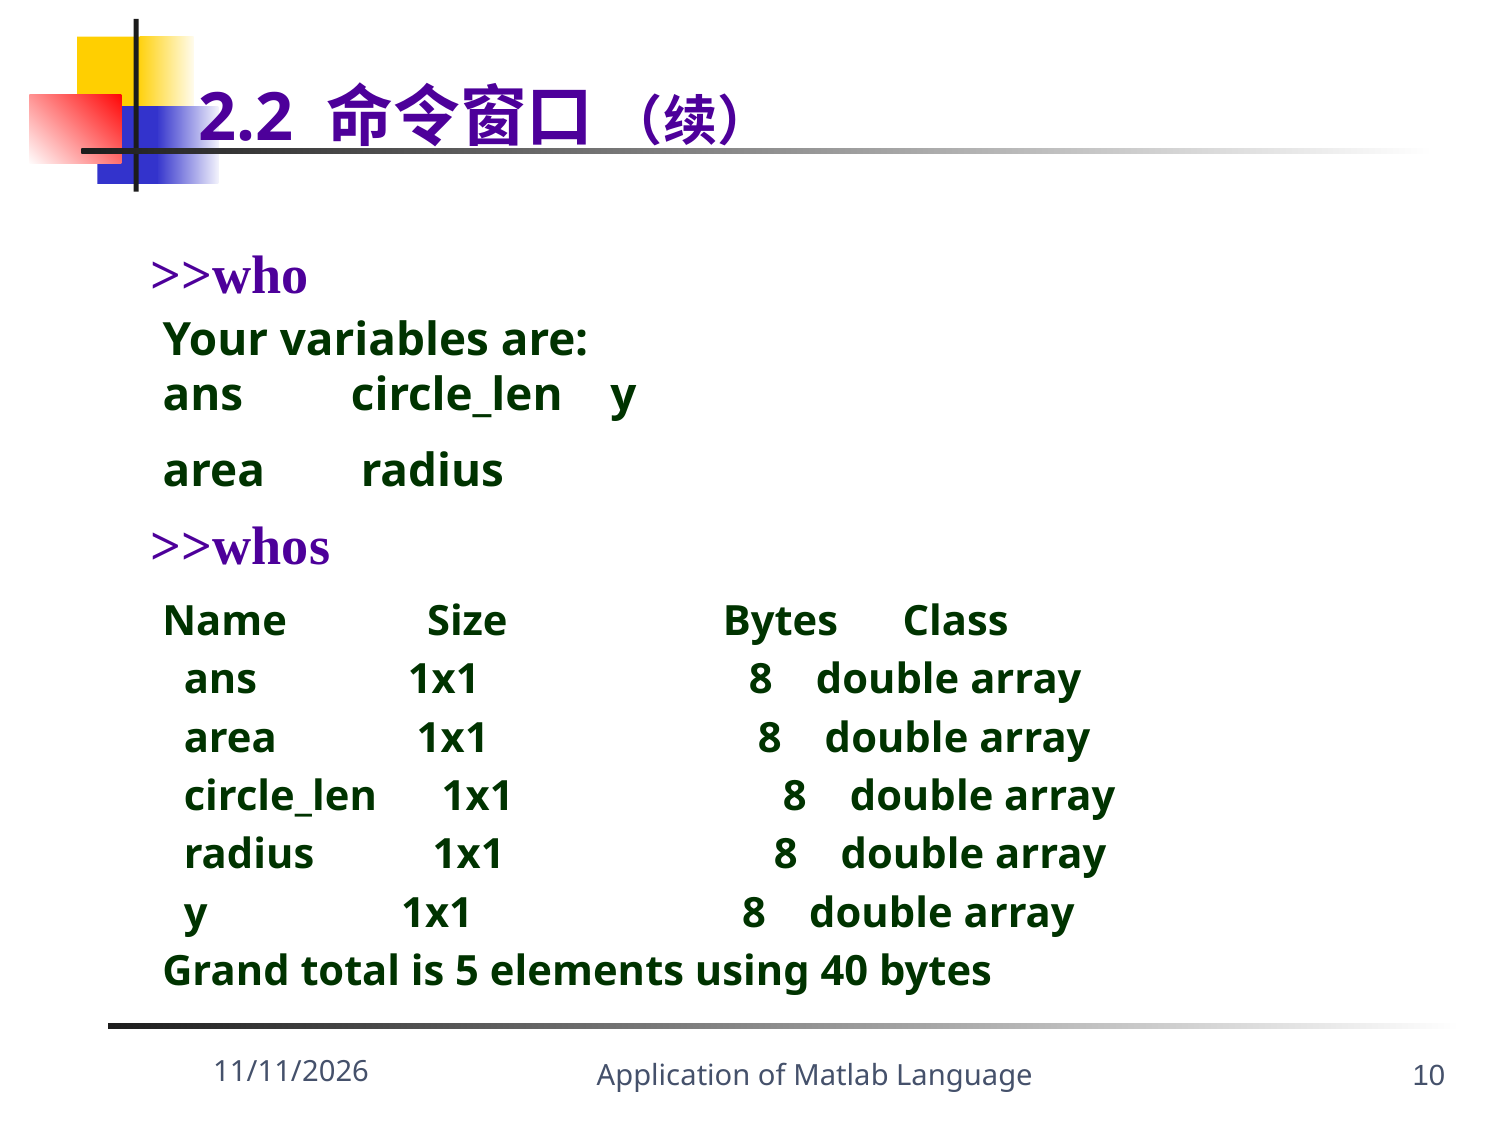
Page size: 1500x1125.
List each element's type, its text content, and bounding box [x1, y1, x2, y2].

text_box >>whos [135, 515, 1305, 610]
title 2.2 命令窗口 （续） [183, 0, 1462, 162]
text_box 10 [1128, 1024, 1468, 1100]
list >>who [135, 231, 1305, 327]
text_box 2021/9/8 [190, 1024, 504, 1100]
text_box Application of Matlab Language [549, 1024, 1081, 1100]
text_box Name Size Bytes Class ans 1x1 8 double array area 1x1 8 double array circle_len 1x1 8 double array radius 1x1 8 double array y 1x1 8 double array Grand total is 5 elements using 40 bytes [147, 586, 1317, 1024]
text_box Your variables are: ans circle_len y area radius [147, 302, 1329, 504]
